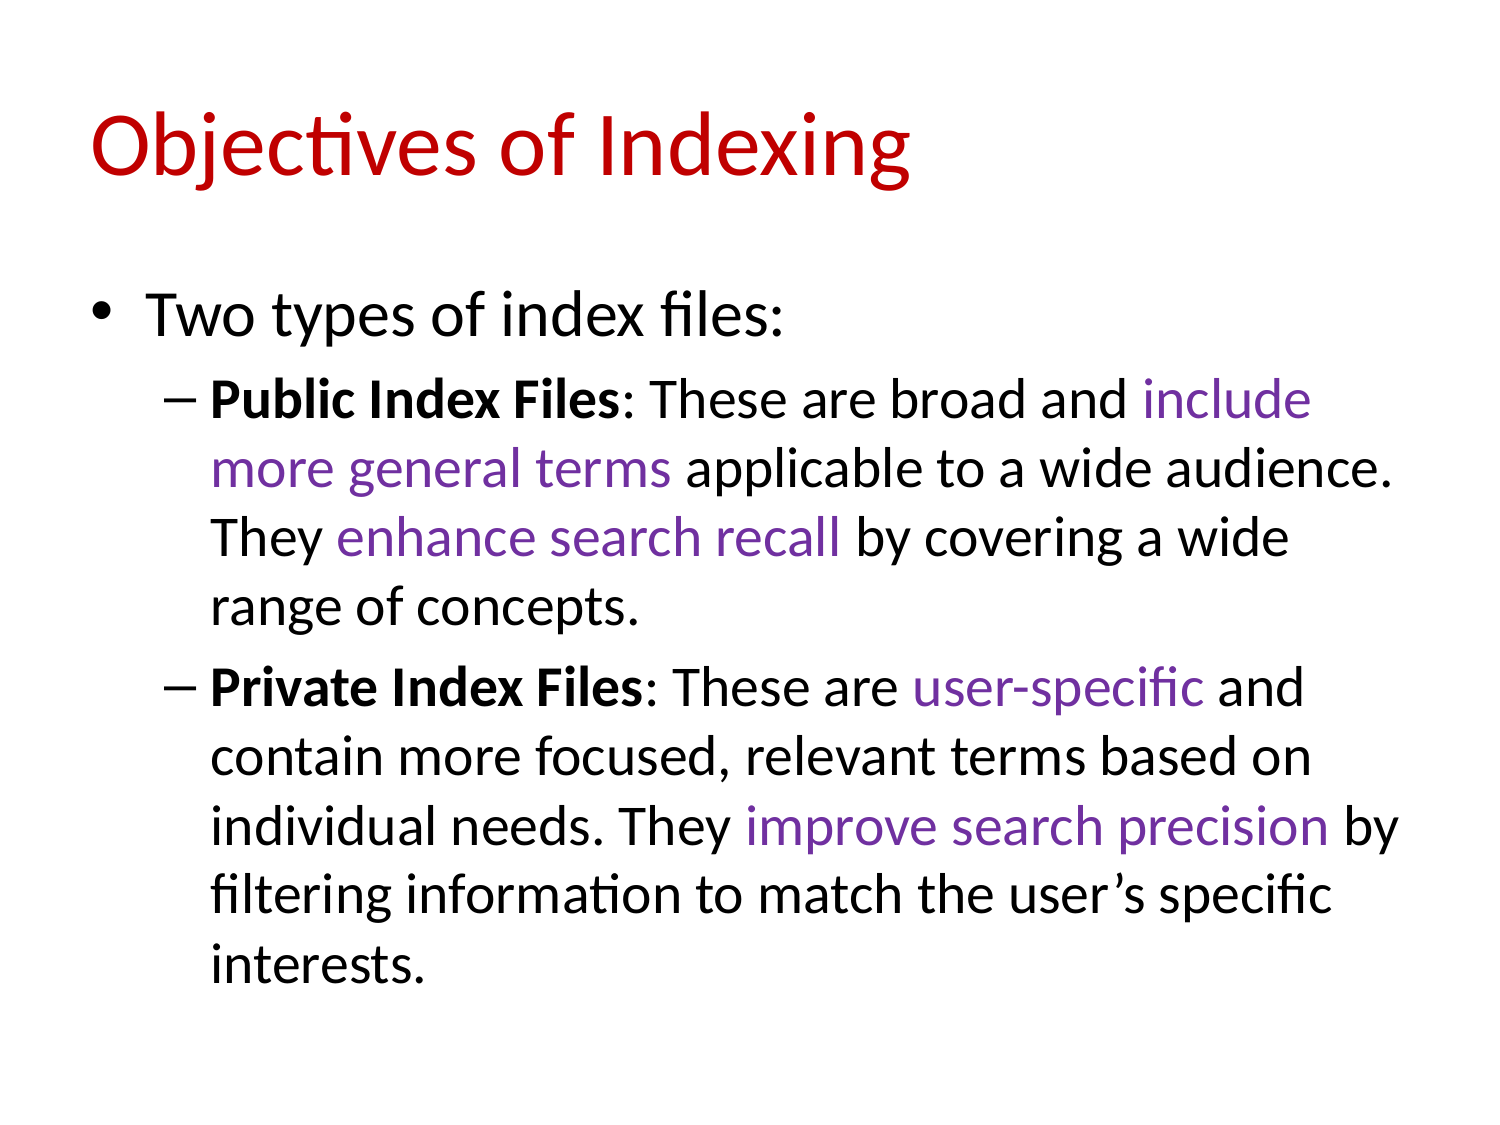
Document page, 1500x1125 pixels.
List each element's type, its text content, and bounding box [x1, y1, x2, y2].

list Two types of index files: Public Index Files: These are broad and include more general terms applicable to a wide audience. They enhance search recall by covering a wide range of concepts. Private Index Files: These are user-specific and contain more focused, relevant terms based on individual needs. They improve search precision by filtering information to match the user’s specific interests. [75, 262, 1425, 1005]
title Objectives of Indexing [75, 45, 1425, 233]
